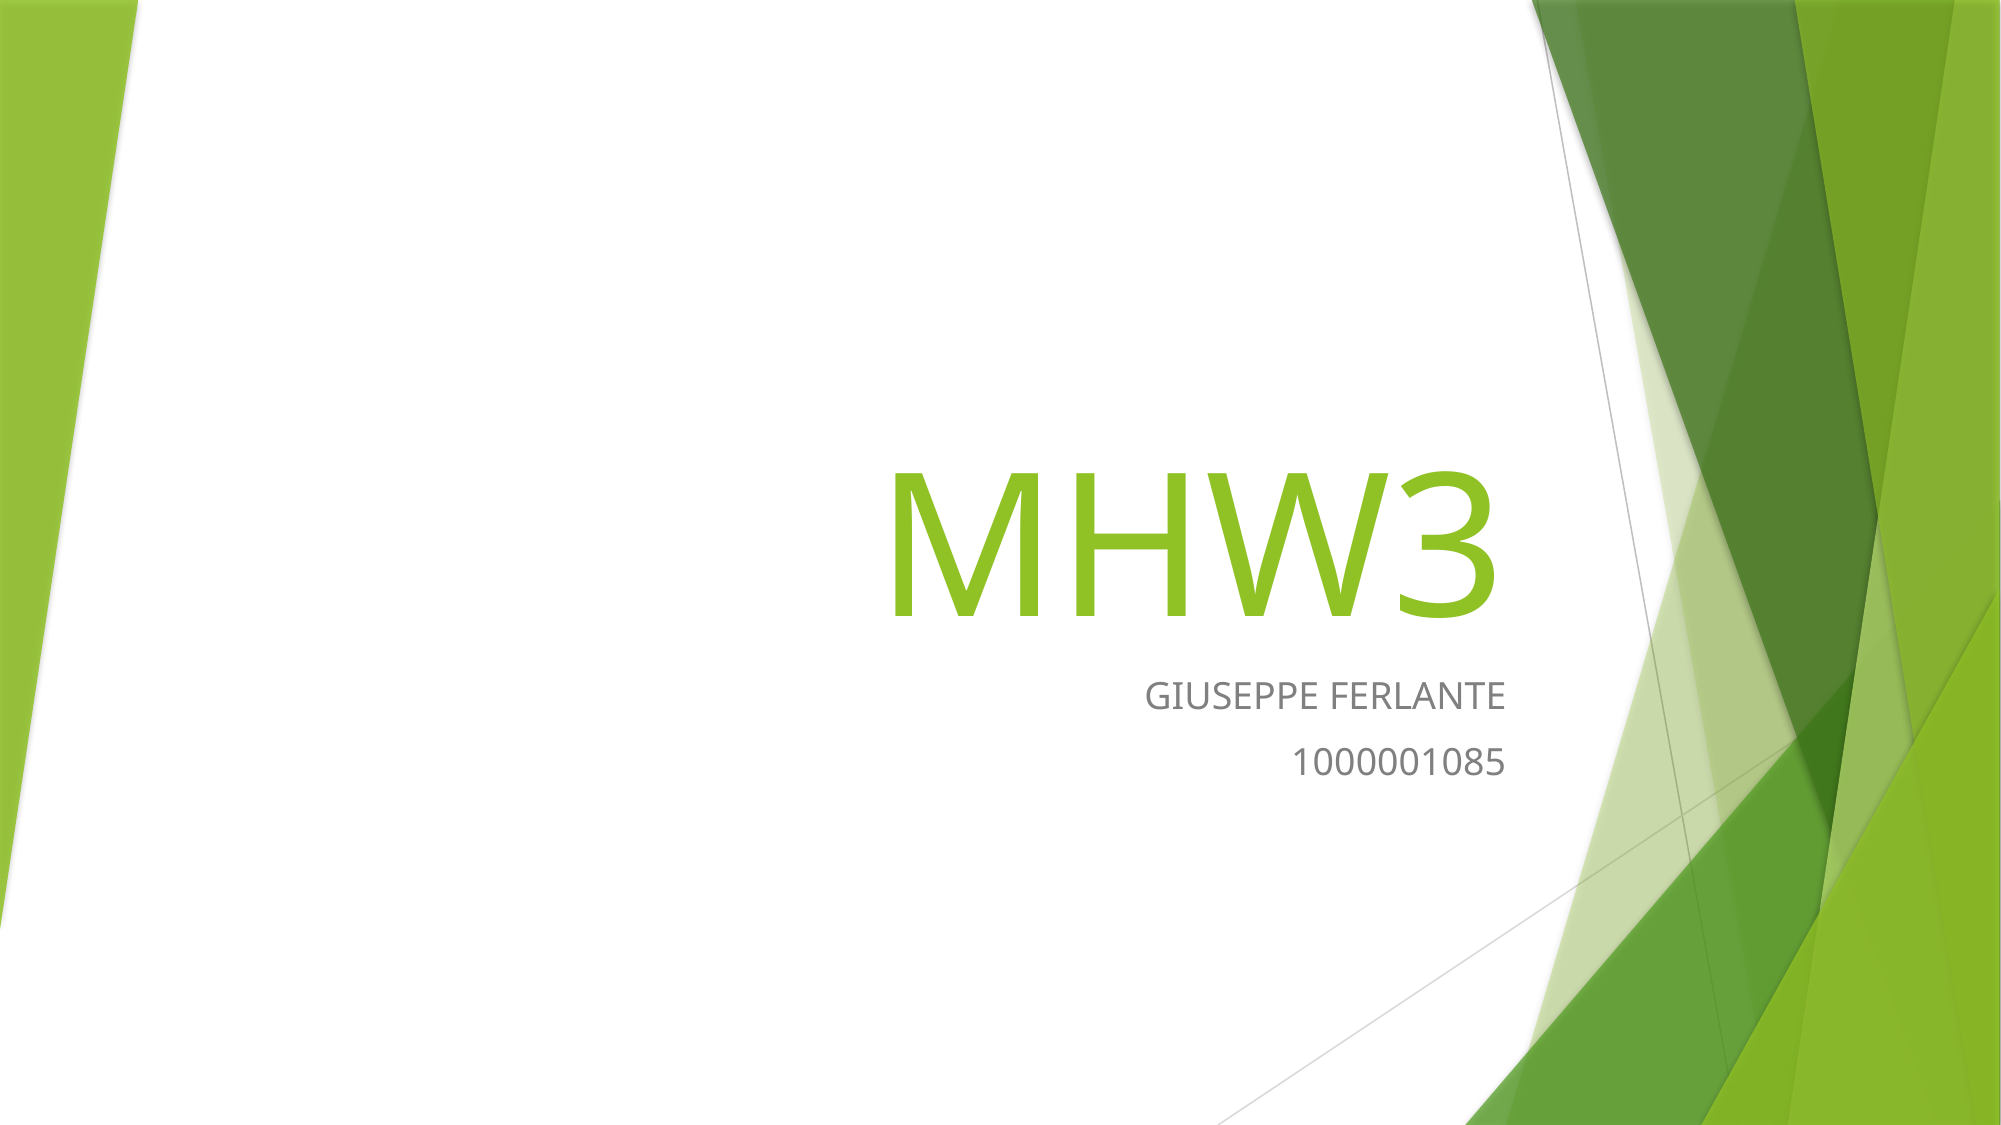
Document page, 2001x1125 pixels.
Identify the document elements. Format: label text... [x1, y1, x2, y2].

title MHW3 [247, 394, 1522, 664]
subtitle GIUSEPPE FERLANTE 1000001085 [247, 664, 1522, 845]
